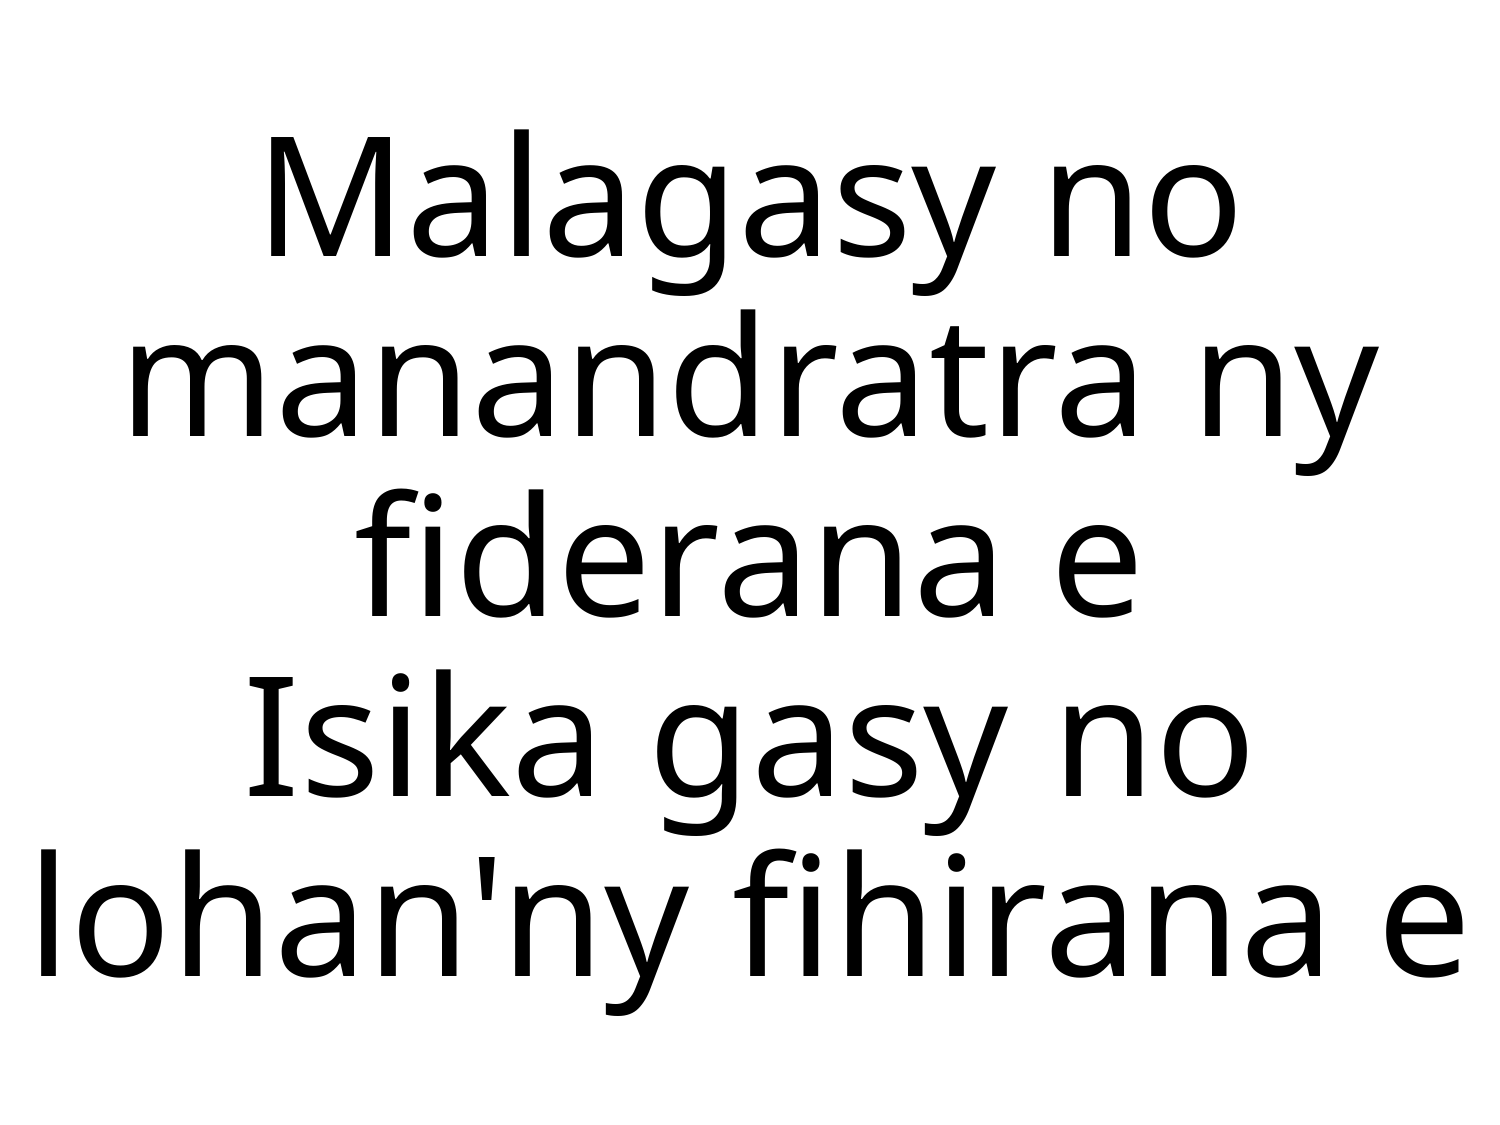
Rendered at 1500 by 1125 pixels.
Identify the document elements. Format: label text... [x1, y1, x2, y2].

title Malagasy no manandratra ny fiderana e Isika gasy no lohan'ny fihirana e [0, 0, 1500, 1125]
